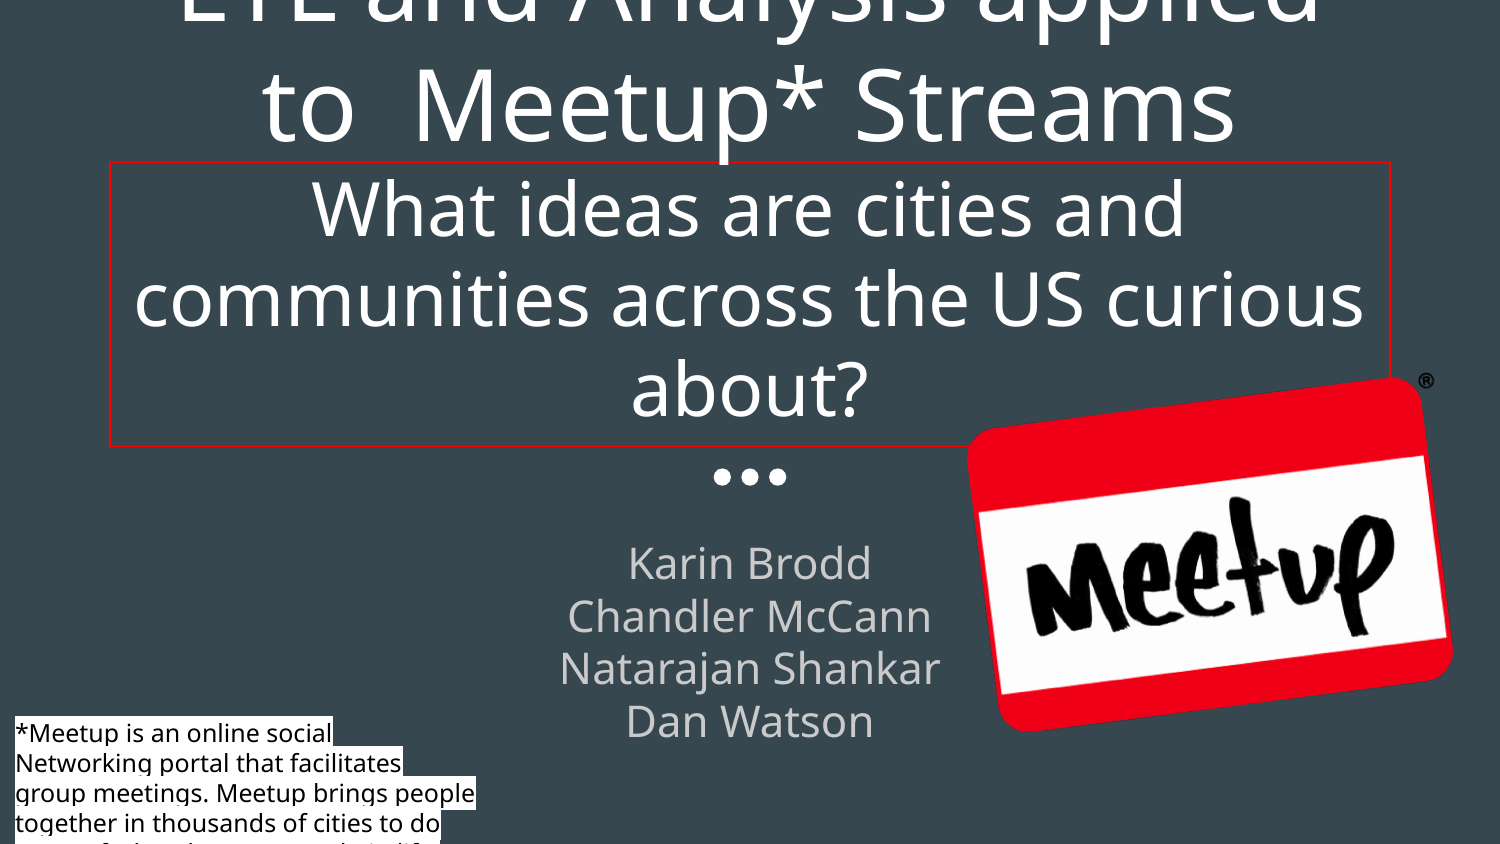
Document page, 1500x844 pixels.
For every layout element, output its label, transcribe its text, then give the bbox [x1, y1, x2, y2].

subtitle Karin Brodd Chandler McCann Natarajan Shankar Dan Watson [110, 520, 1390, 770]
text_box *Meetup is an online social Networking portal that facilitates group meetings. Meetup brings people together in thousands of cities to do more of what they want to do in life. [0, 702, 492, 760]
title ETL and Analysis applied to Meetup* Streams What ideas are cities and communities across the US curious about? [110, 162, 1390, 447]
picture [966, 370, 1453, 731]
